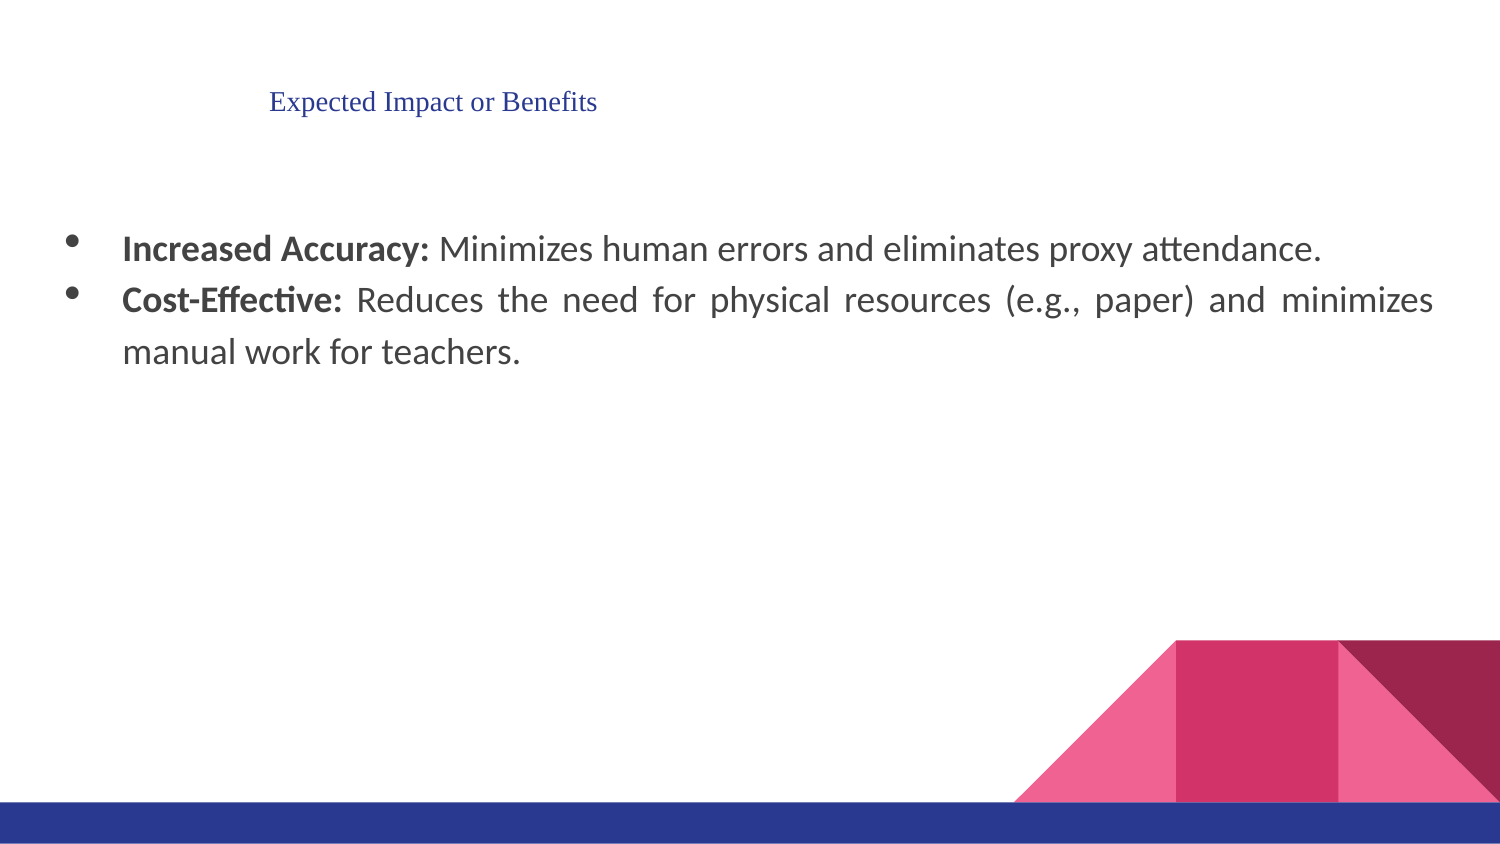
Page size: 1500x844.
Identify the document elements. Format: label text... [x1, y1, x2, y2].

title Expected Impact or Benefits [51, 67, 1449, 167]
list Increased Accuracy: Minimizes human errors and eliminates proxy attendance. Cost-Effective: Reduces the need for physical resources (e.g., paper) and minimizes manual work for teachers. [51, 201, 1449, 750]
